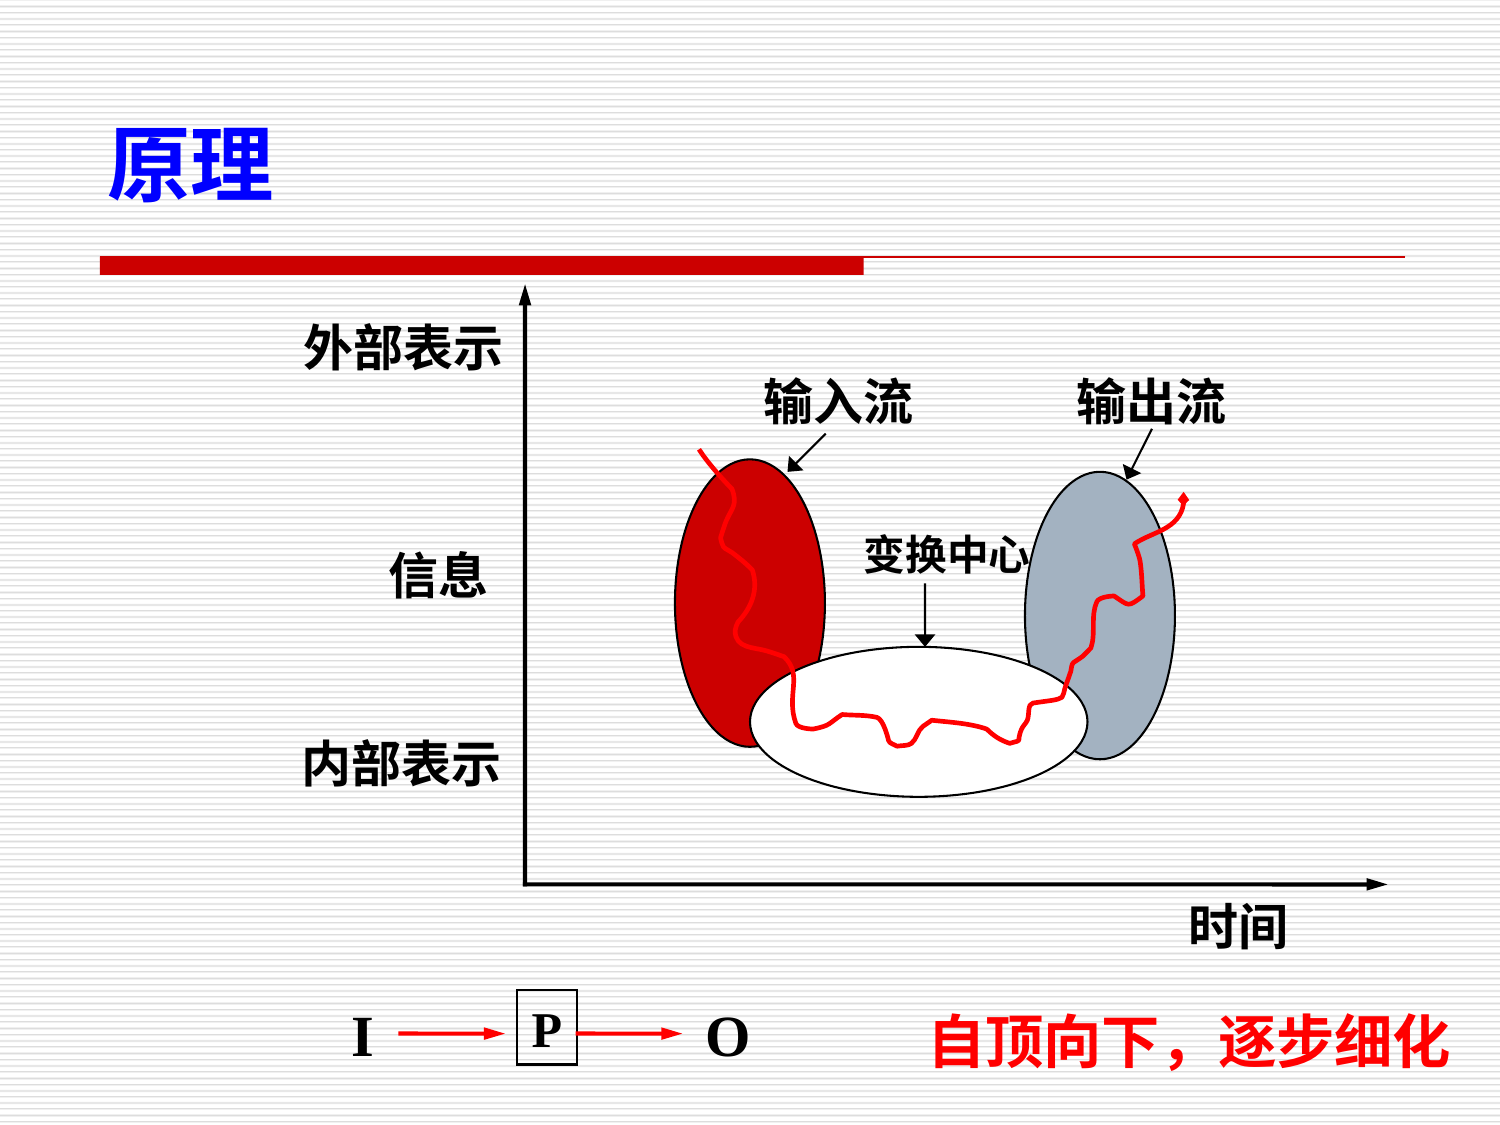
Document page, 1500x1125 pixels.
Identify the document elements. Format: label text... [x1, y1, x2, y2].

text_box 原理 [107, 112, 448, 213]
text_box 外部表示 [289, 309, 519, 385]
text_box [700, 451, 1189, 747]
text_box [575, 1027, 683, 1040]
text_box 时间 [1173, 887, 1304, 963]
text_box P [516, 989, 578, 1065]
text_box [750, 672, 1088, 797]
text_box 变换中心 [848, 521, 1046, 587]
text_box [518, 284, 532, 884]
text_box 自顶向下，逐步细化 [927, 1005, 1467, 1076]
text_box [674, 473, 792, 747]
text_box [1067, 532, 1175, 760]
text_box [524, 878, 1388, 891]
text_box [1072, 471, 1134, 487]
text_box [914, 584, 936, 647]
text_box [1122, 429, 1152, 480]
text_box I [351, 998, 375, 1069]
picture [0, 0, 1500, 1125]
text_box 信息 [373, 537, 504, 613]
text_box 输出流 [1061, 362, 1241, 438]
text_box [787, 434, 826, 472]
text_box O [705, 998, 752, 1069]
text_box [398, 1027, 505, 1040]
text_box 内部表示 [286, 725, 517, 800]
text_box 输入流 [748, 362, 929, 438]
